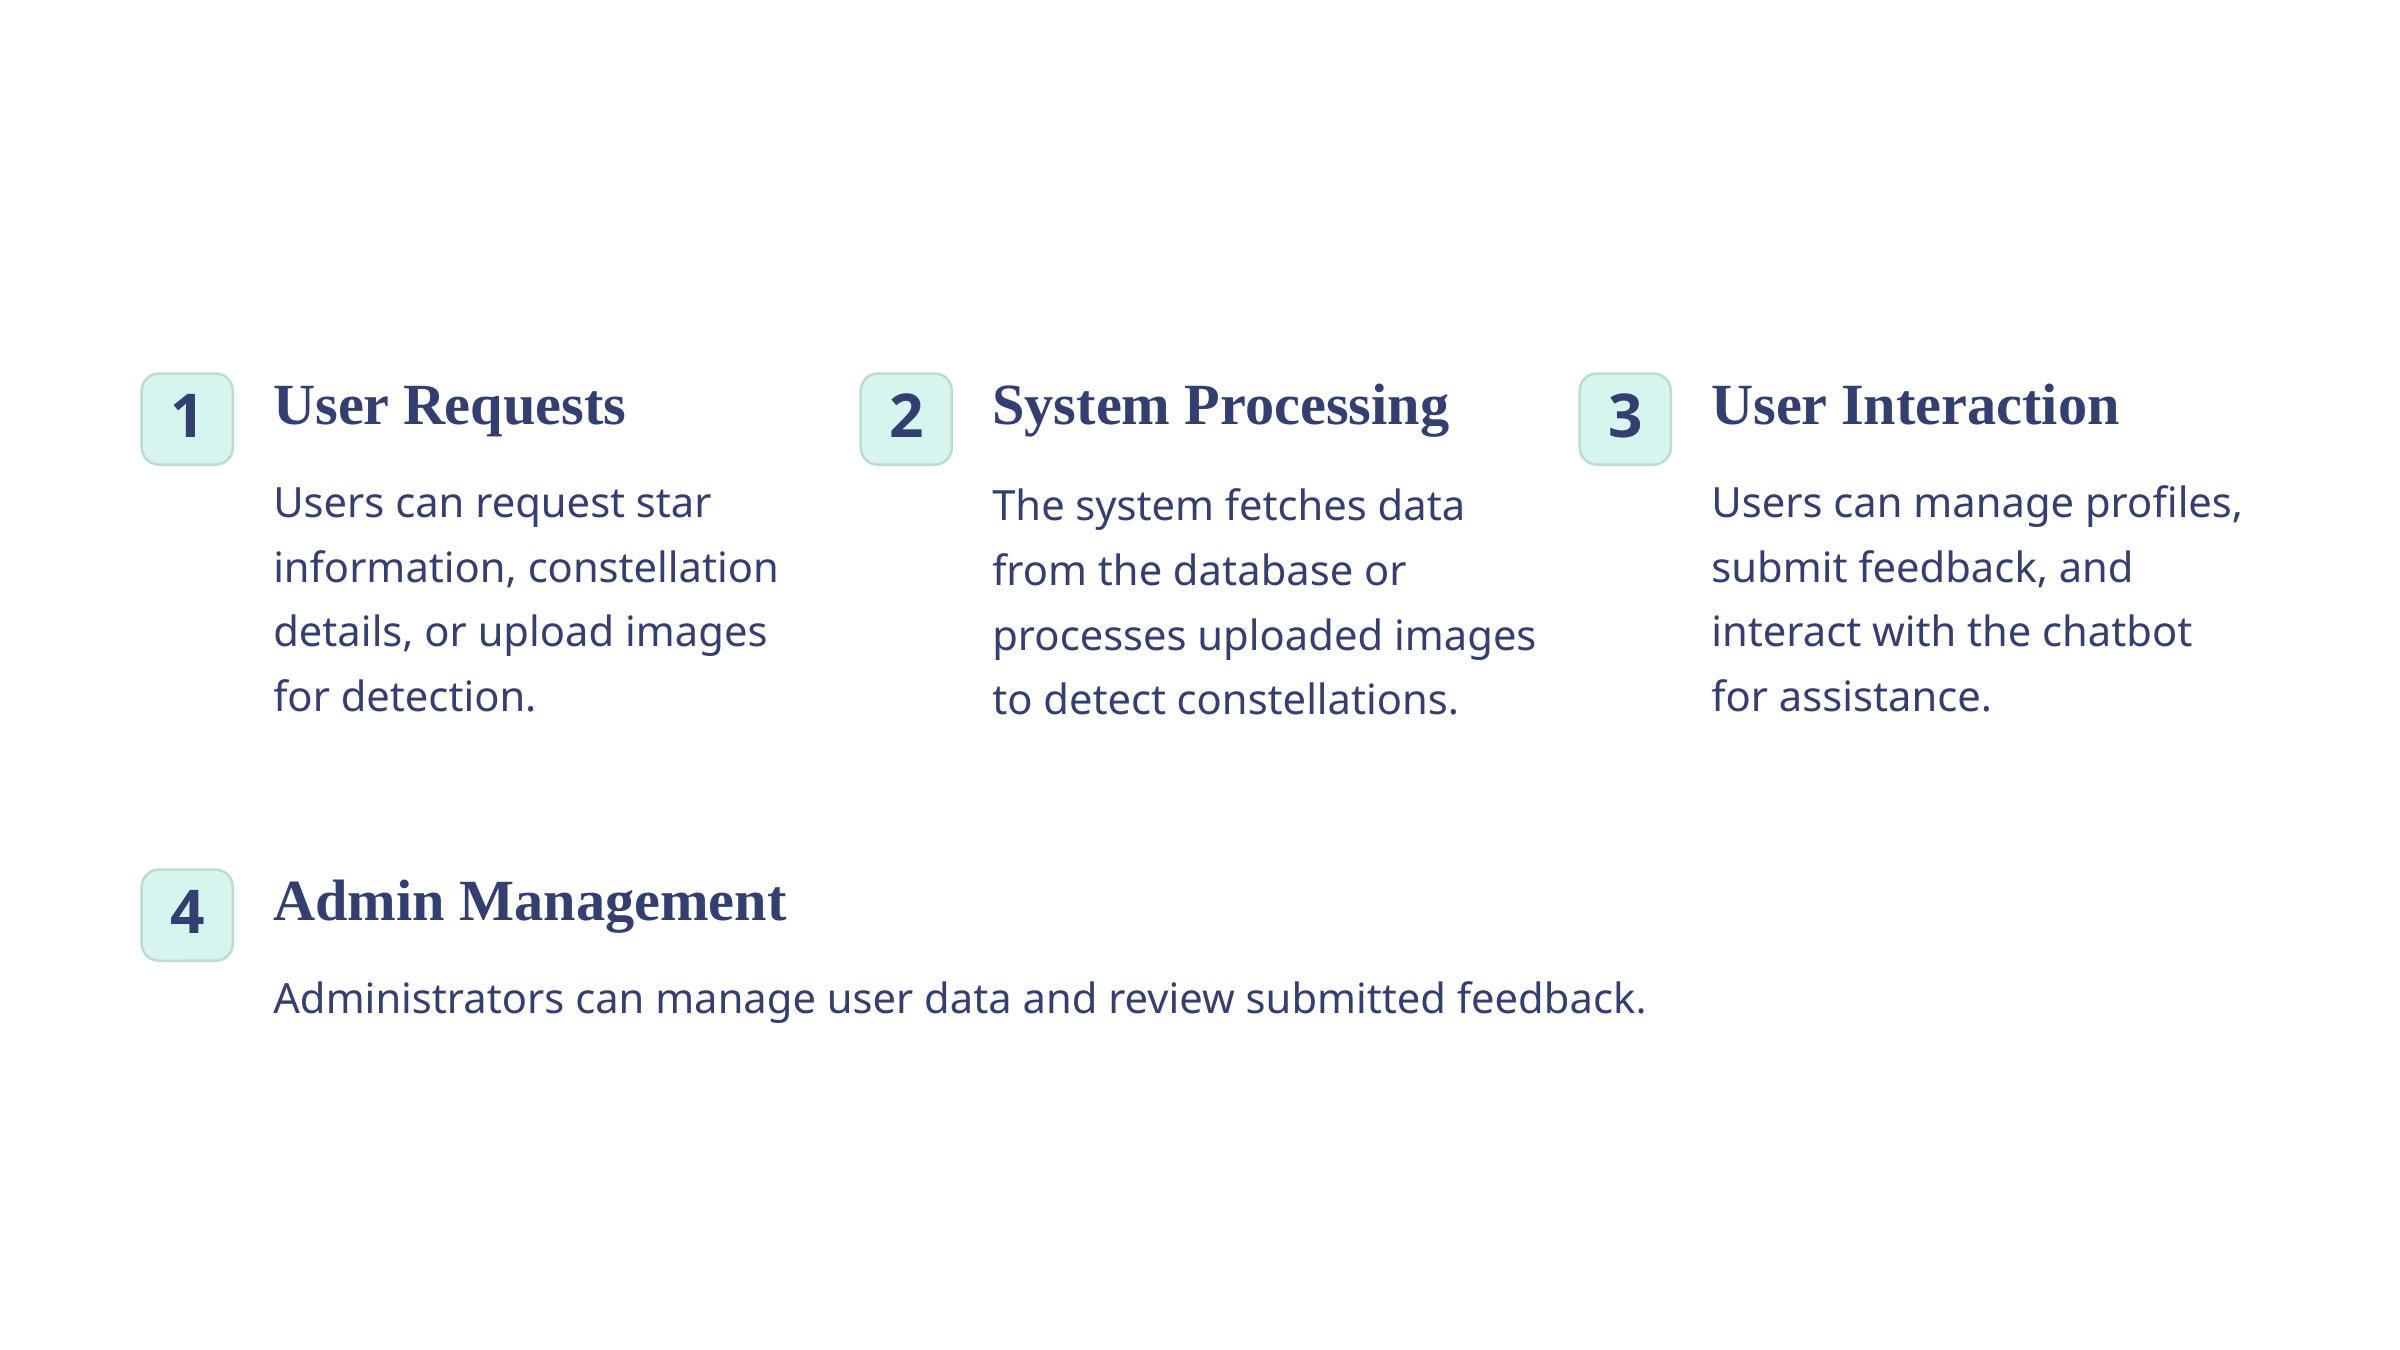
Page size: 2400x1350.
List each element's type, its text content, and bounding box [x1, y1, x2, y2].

text_box [1579, 373, 1671, 465]
text_box [141, 373, 233, 465]
text_box The system fetches data from the database or processes uploaded images to detect constellations. [992, 464, 1540, 724]
text_box Administrators can manage user data and review submitted feedback. [273, 957, 2259, 1022]
text_box Users can manage profiles, submit feedback, and interact with the chatbot for assistance. [1711, 461, 2259, 721]
text_box 3 [1599, 388, 1651, 450]
text_box System Processing [992, 373, 1540, 464]
text_box 1 [171, 388, 204, 450]
text_box Admin Management [273, 869, 924, 933]
text_box Users can request star information, constellation details, or upload images for detection. [273, 461, 821, 721]
text_box User Requests [273, 373, 780, 437]
text_box [141, 869, 233, 961]
text_box 4 [161, 884, 214, 946]
text_box [860, 373, 952, 465]
text_box 2 [880, 388, 932, 450]
text_box User Interaction [1711, 373, 2227, 437]
